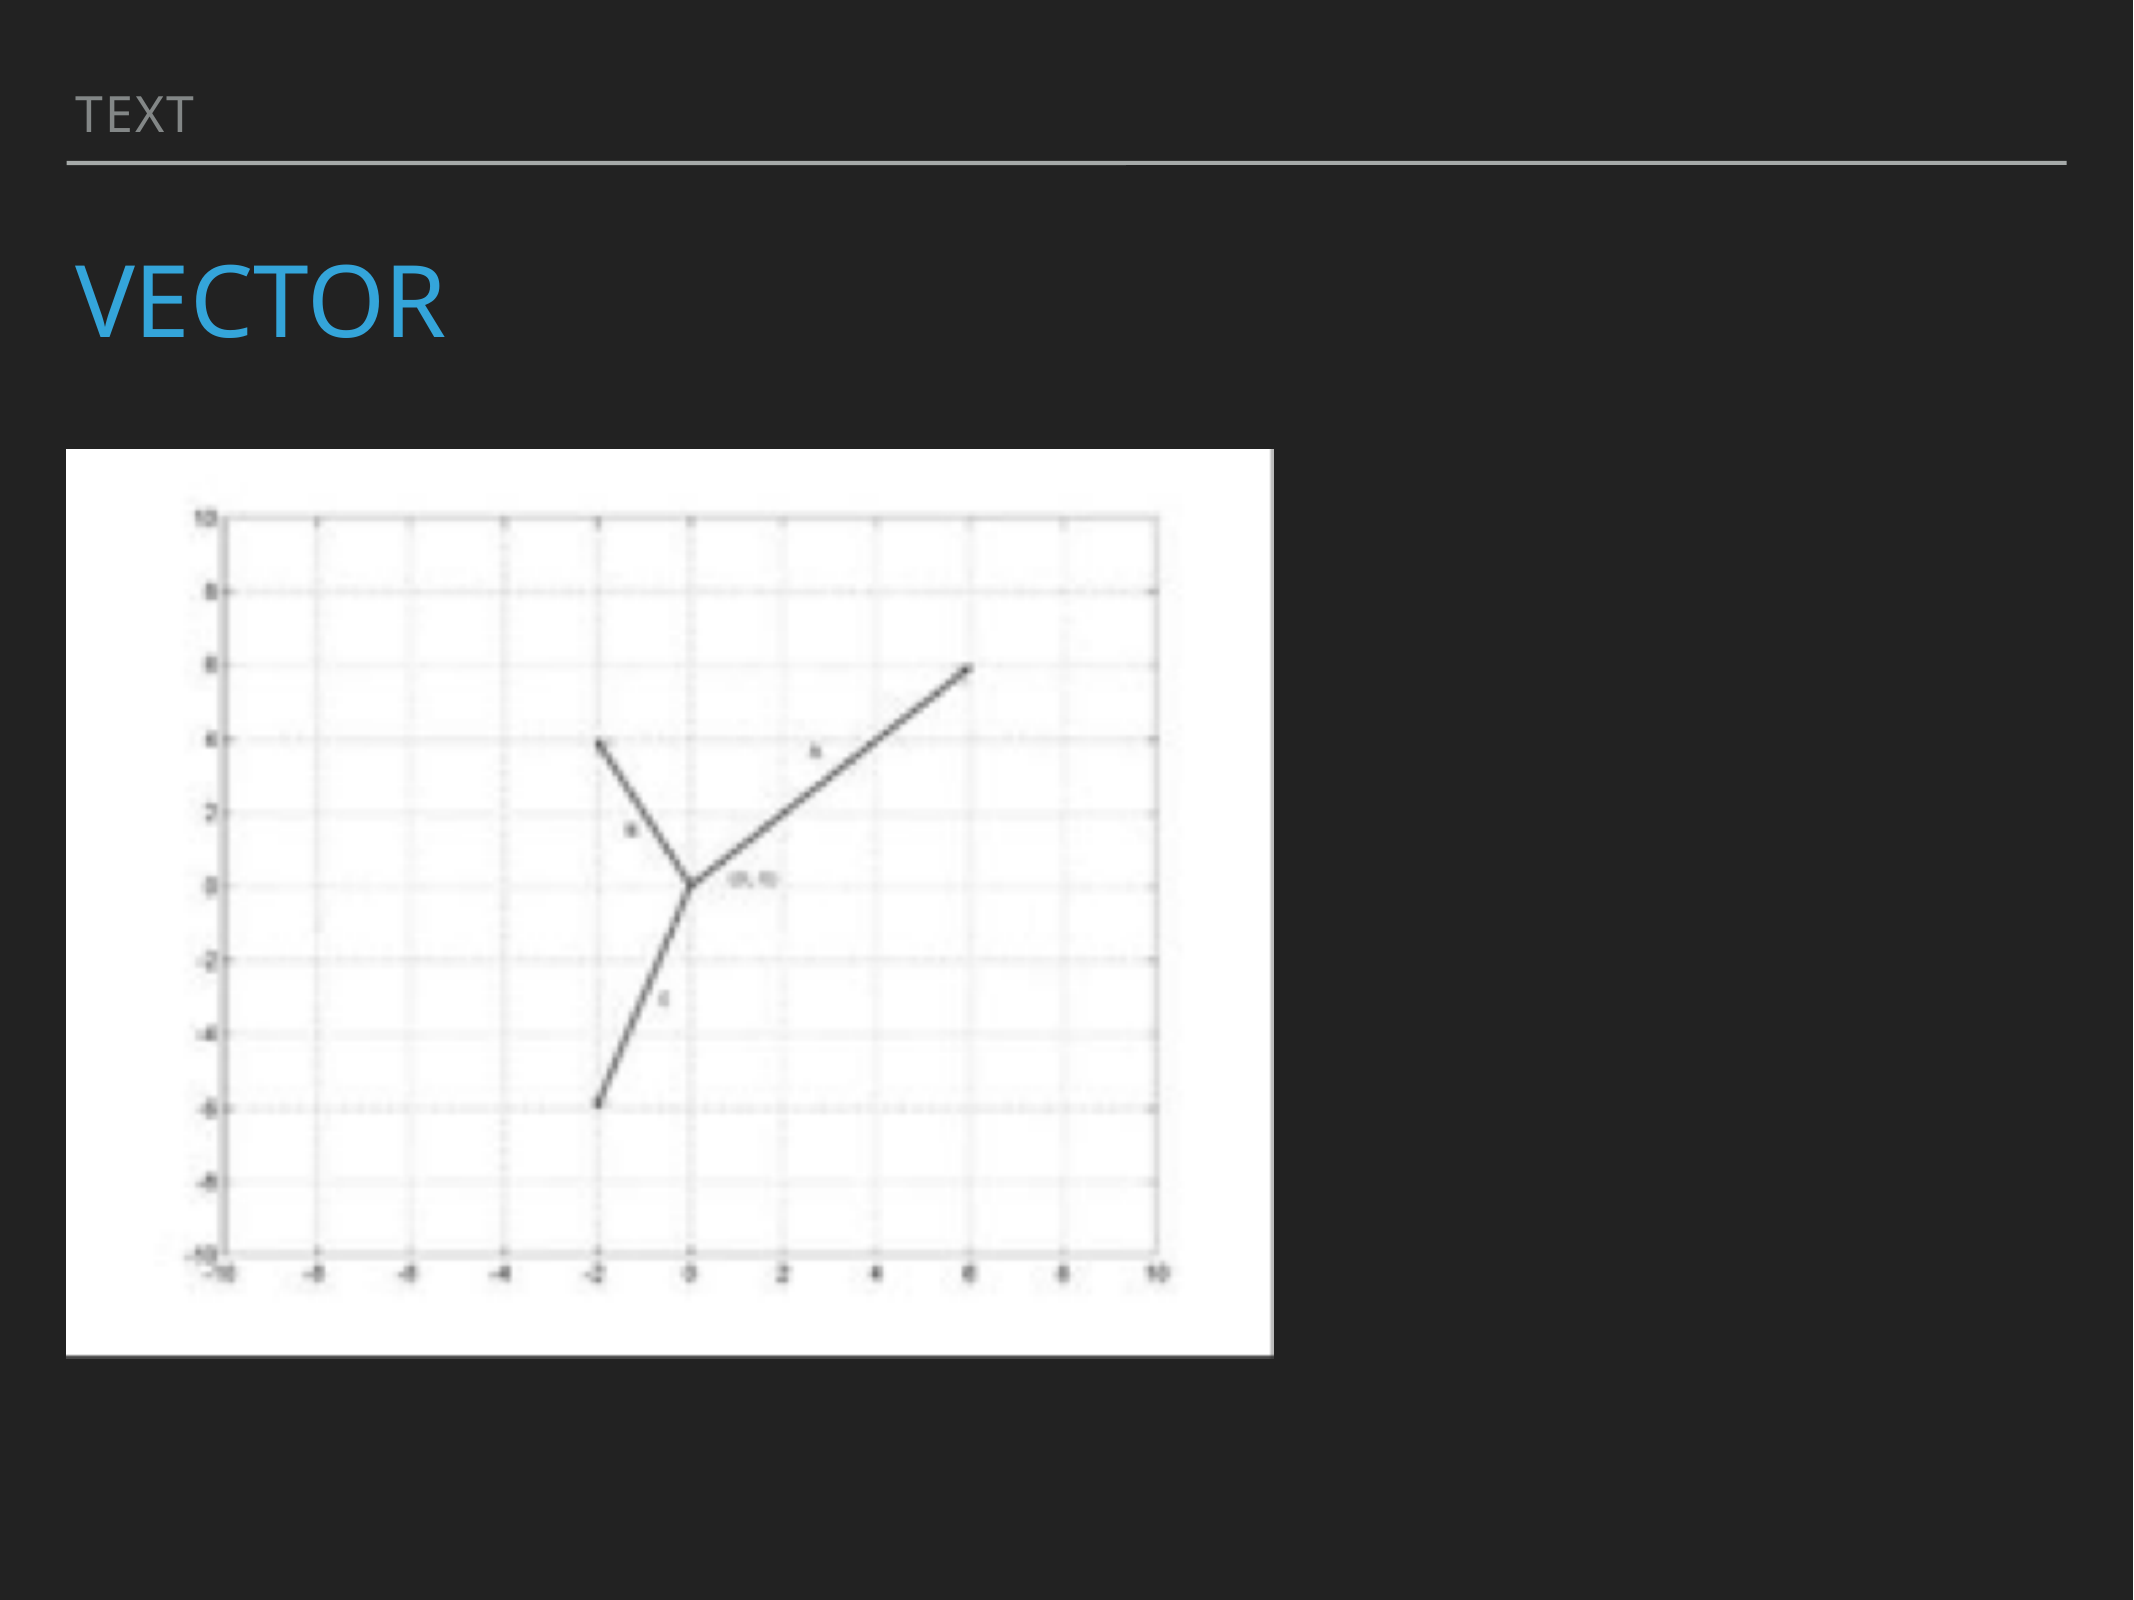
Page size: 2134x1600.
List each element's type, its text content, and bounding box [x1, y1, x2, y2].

list Text [66, 74, 1901, 151]
picture [66, 449, 1275, 1359]
title VECTOR [66, 251, 2068, 372]
